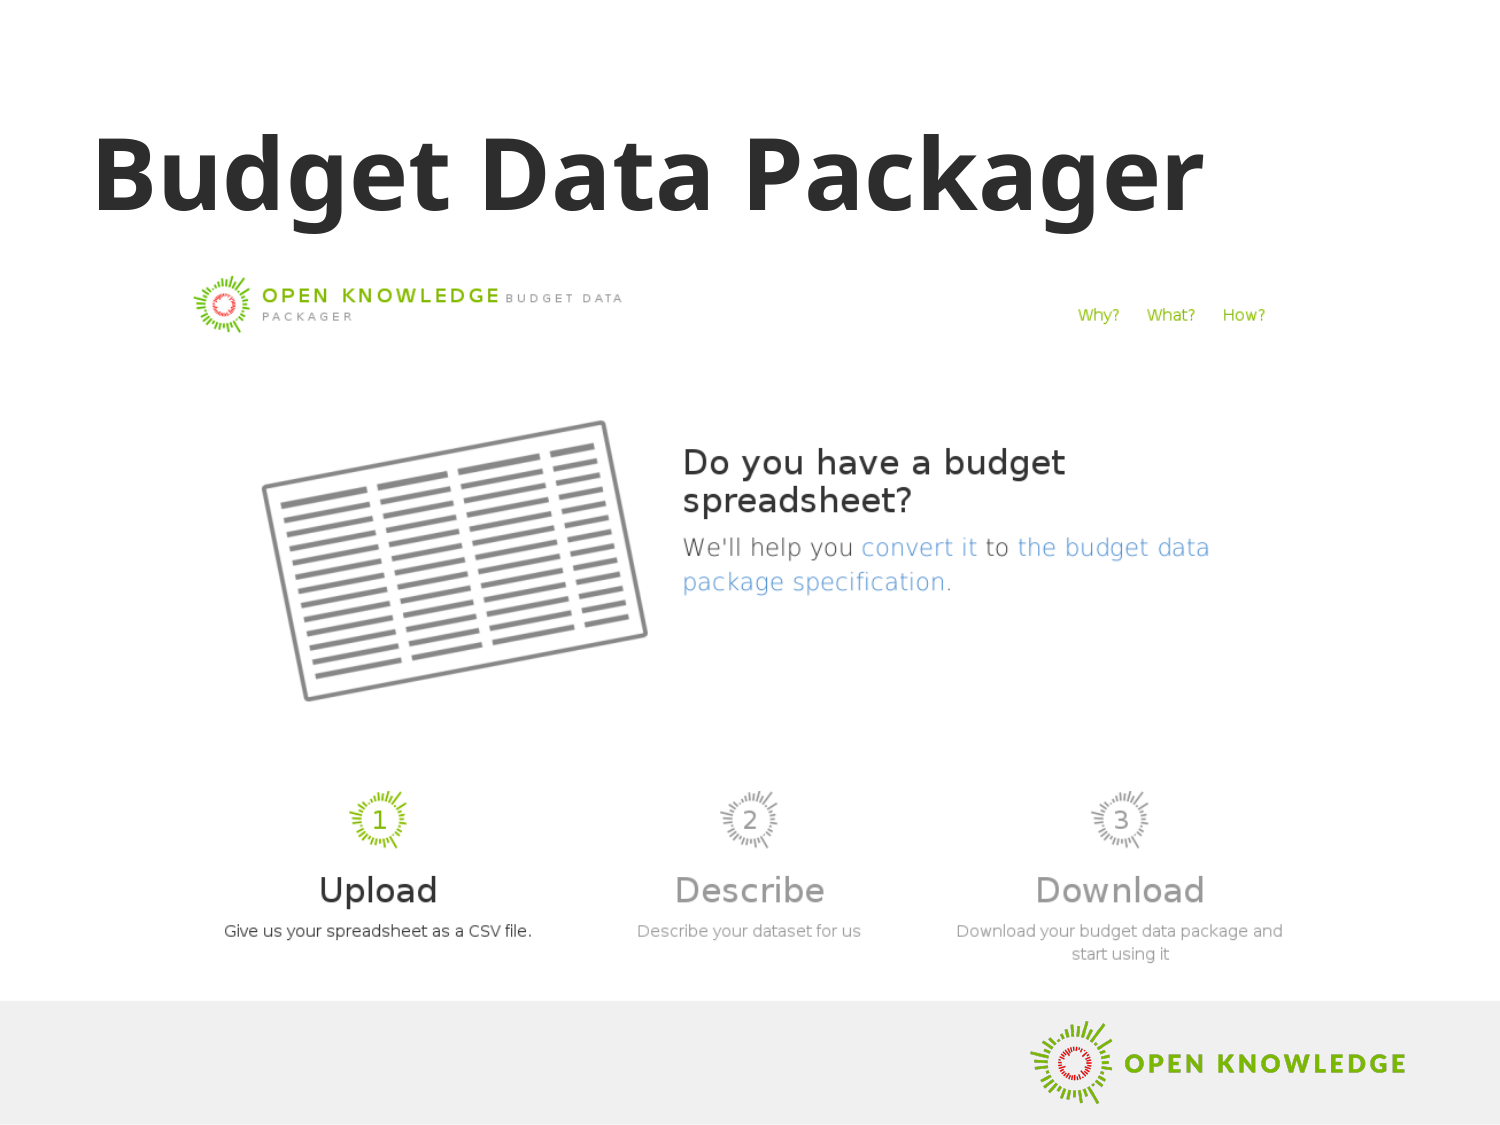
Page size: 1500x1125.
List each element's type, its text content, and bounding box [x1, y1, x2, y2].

title Budget Data Packager [75, 57, 1425, 246]
picture [162, 244, 1338, 986]
picture [1012, 1001, 1425, 1125]
